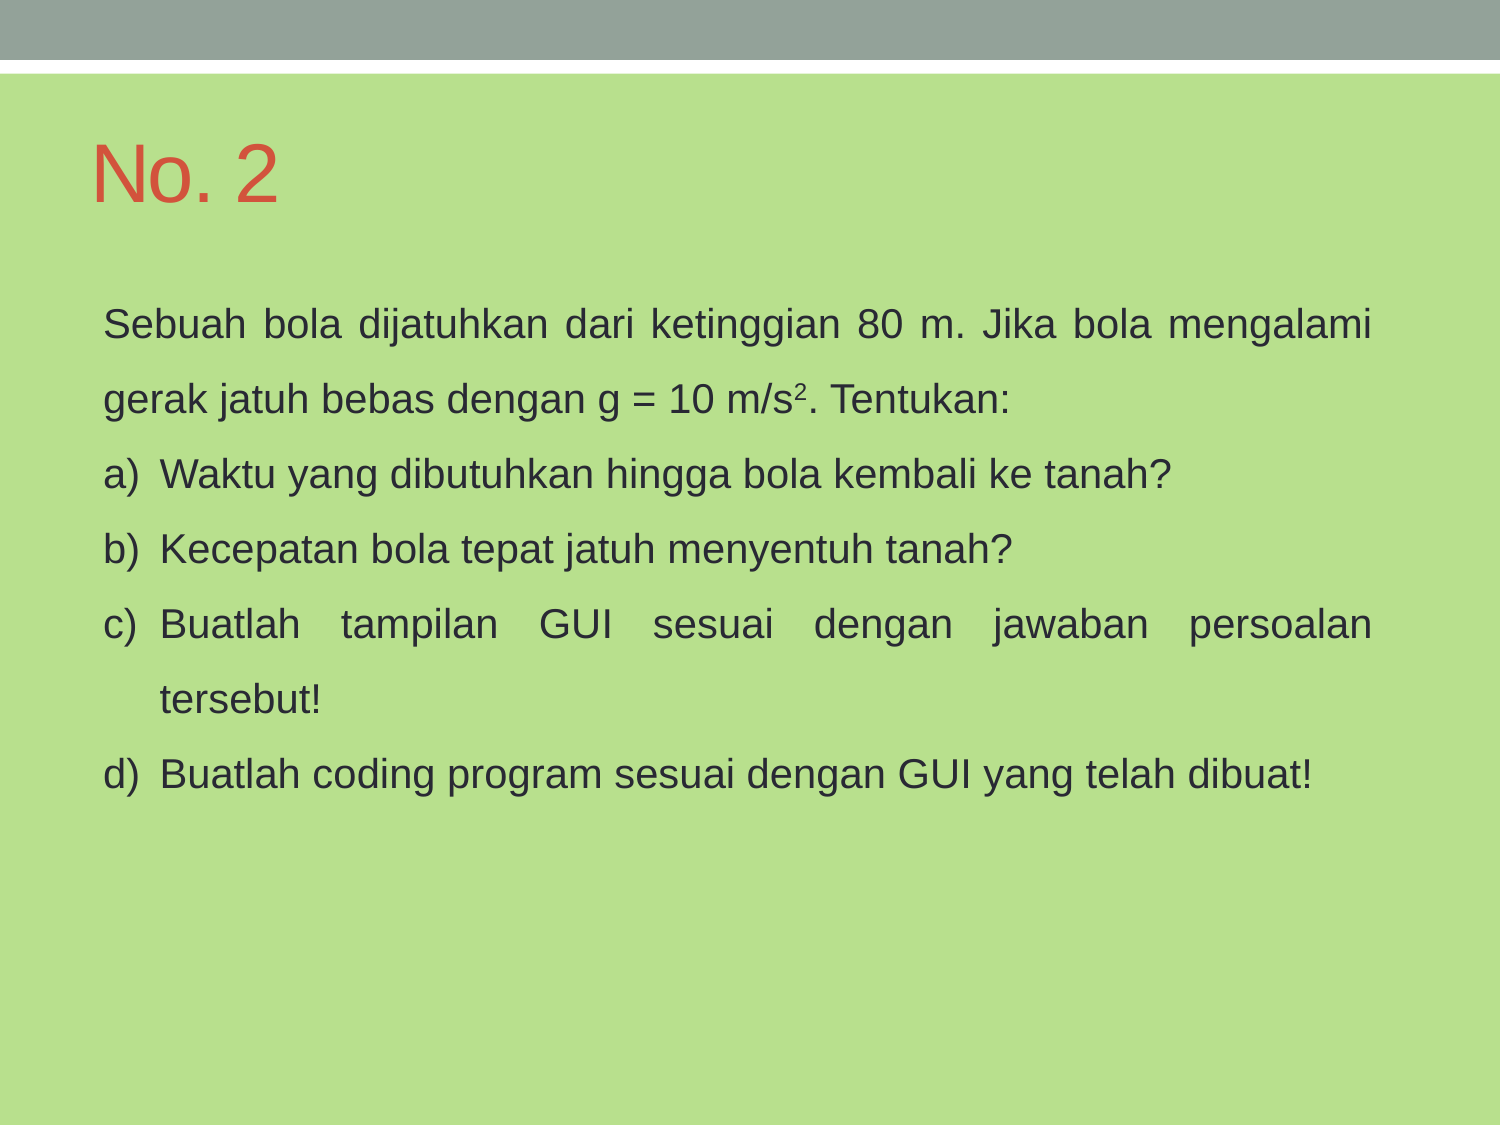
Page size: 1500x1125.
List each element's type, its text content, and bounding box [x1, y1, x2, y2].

text_box Sebuah bola dijatuhkan dari ketinggian 80 m. Jika bola mengalami gerak jatuh bebas dengan g = 10 m/s2. Tentukan: Waktu yang dibutuhkan hingga bola kembali ke tanah? Kecepatan bola tepat jatuh menyentuh tanah? Buatlah tampilan GUI sesuai dengan jawaban persoalan tersebut! Buatlah coding program sesuai dengan GUI yang telah dibuat! [88, 264, 1388, 804]
title No. 2 [75, 87, 1425, 250]
